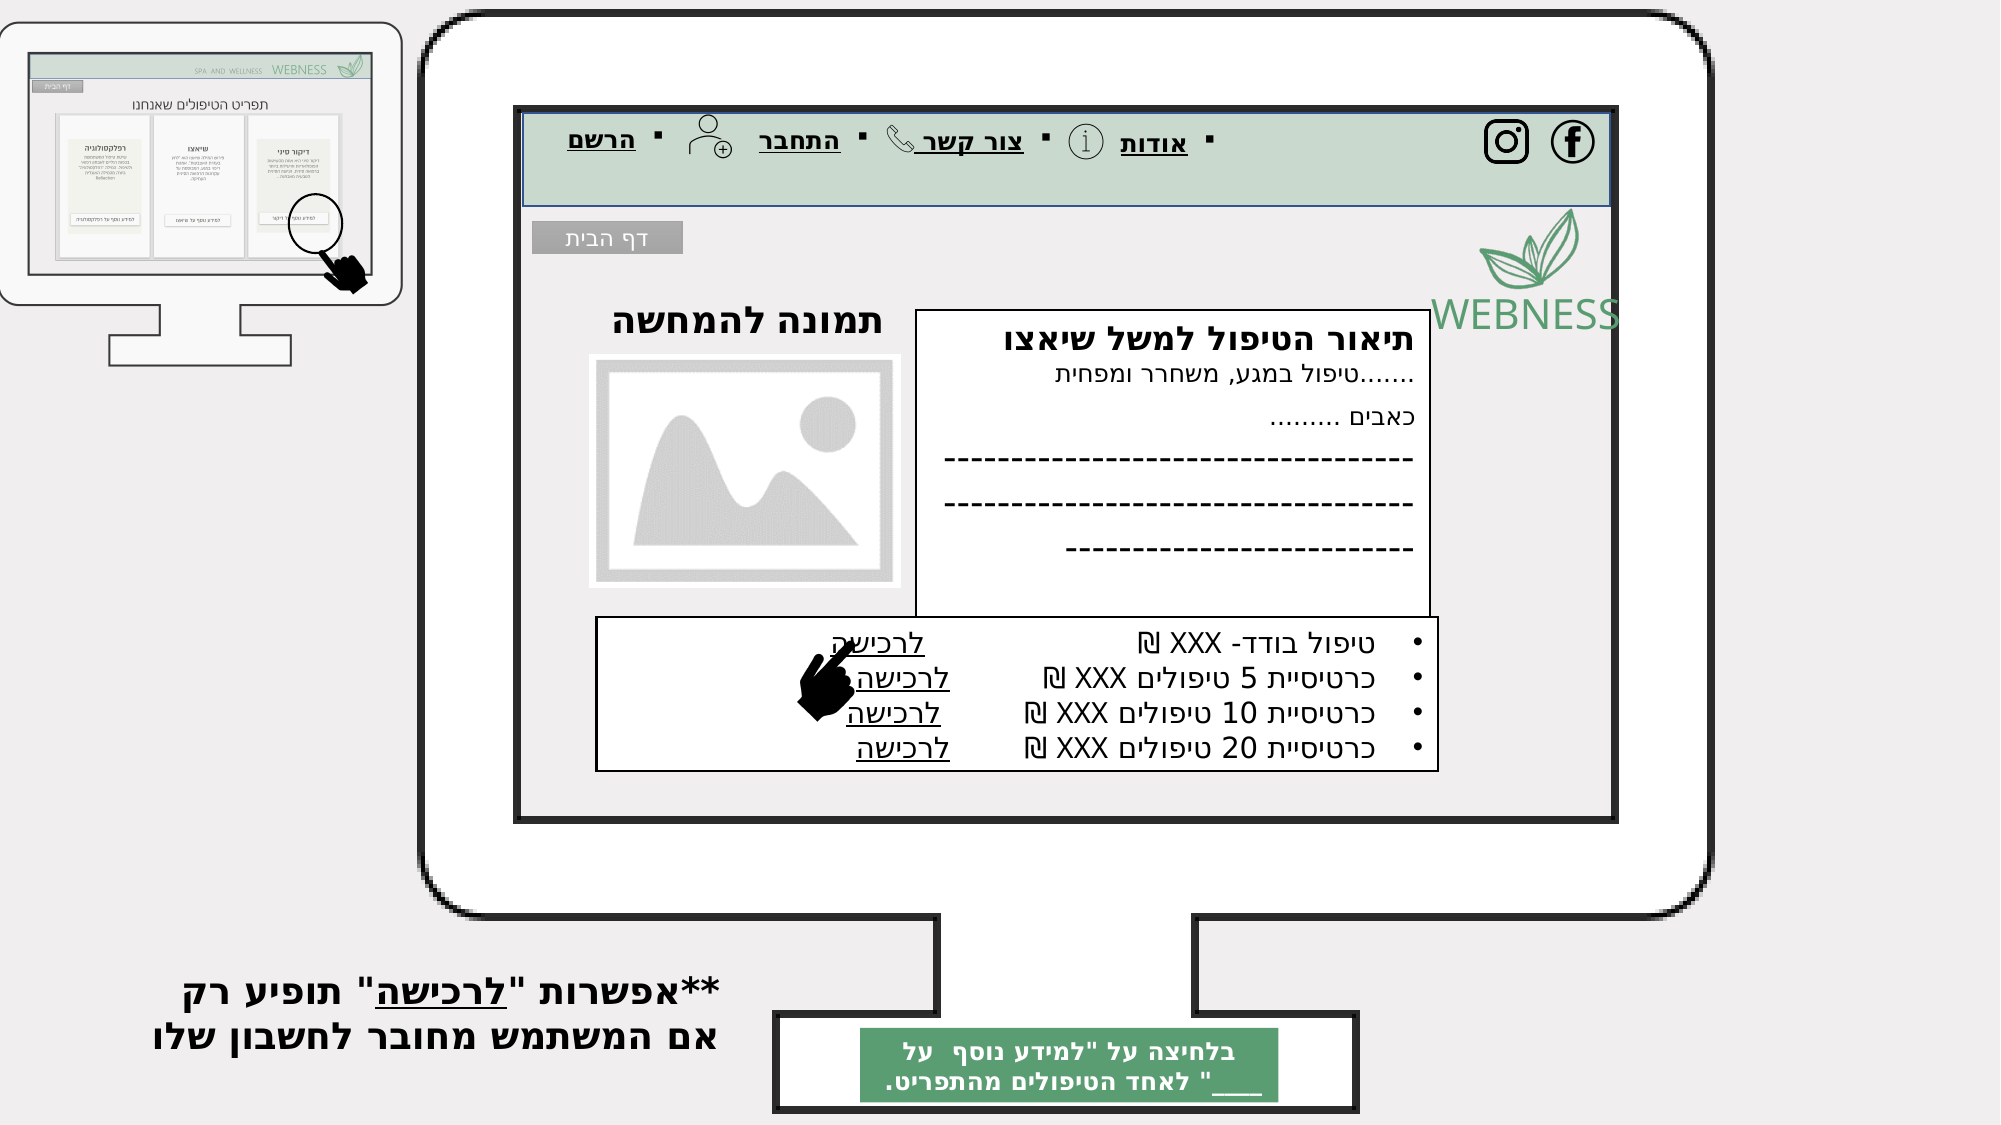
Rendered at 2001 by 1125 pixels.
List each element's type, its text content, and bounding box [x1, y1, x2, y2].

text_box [1070, 119, 1248, 166]
picture [0, 0, 1841, 1125]
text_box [884, 118, 1070, 195]
text_box **אפשרות "לרכישה" תופיע רק אם המשתמש מחובר לחשבון שלו [119, 959, 291, 1065]
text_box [1292, 175, 1759, 333]
